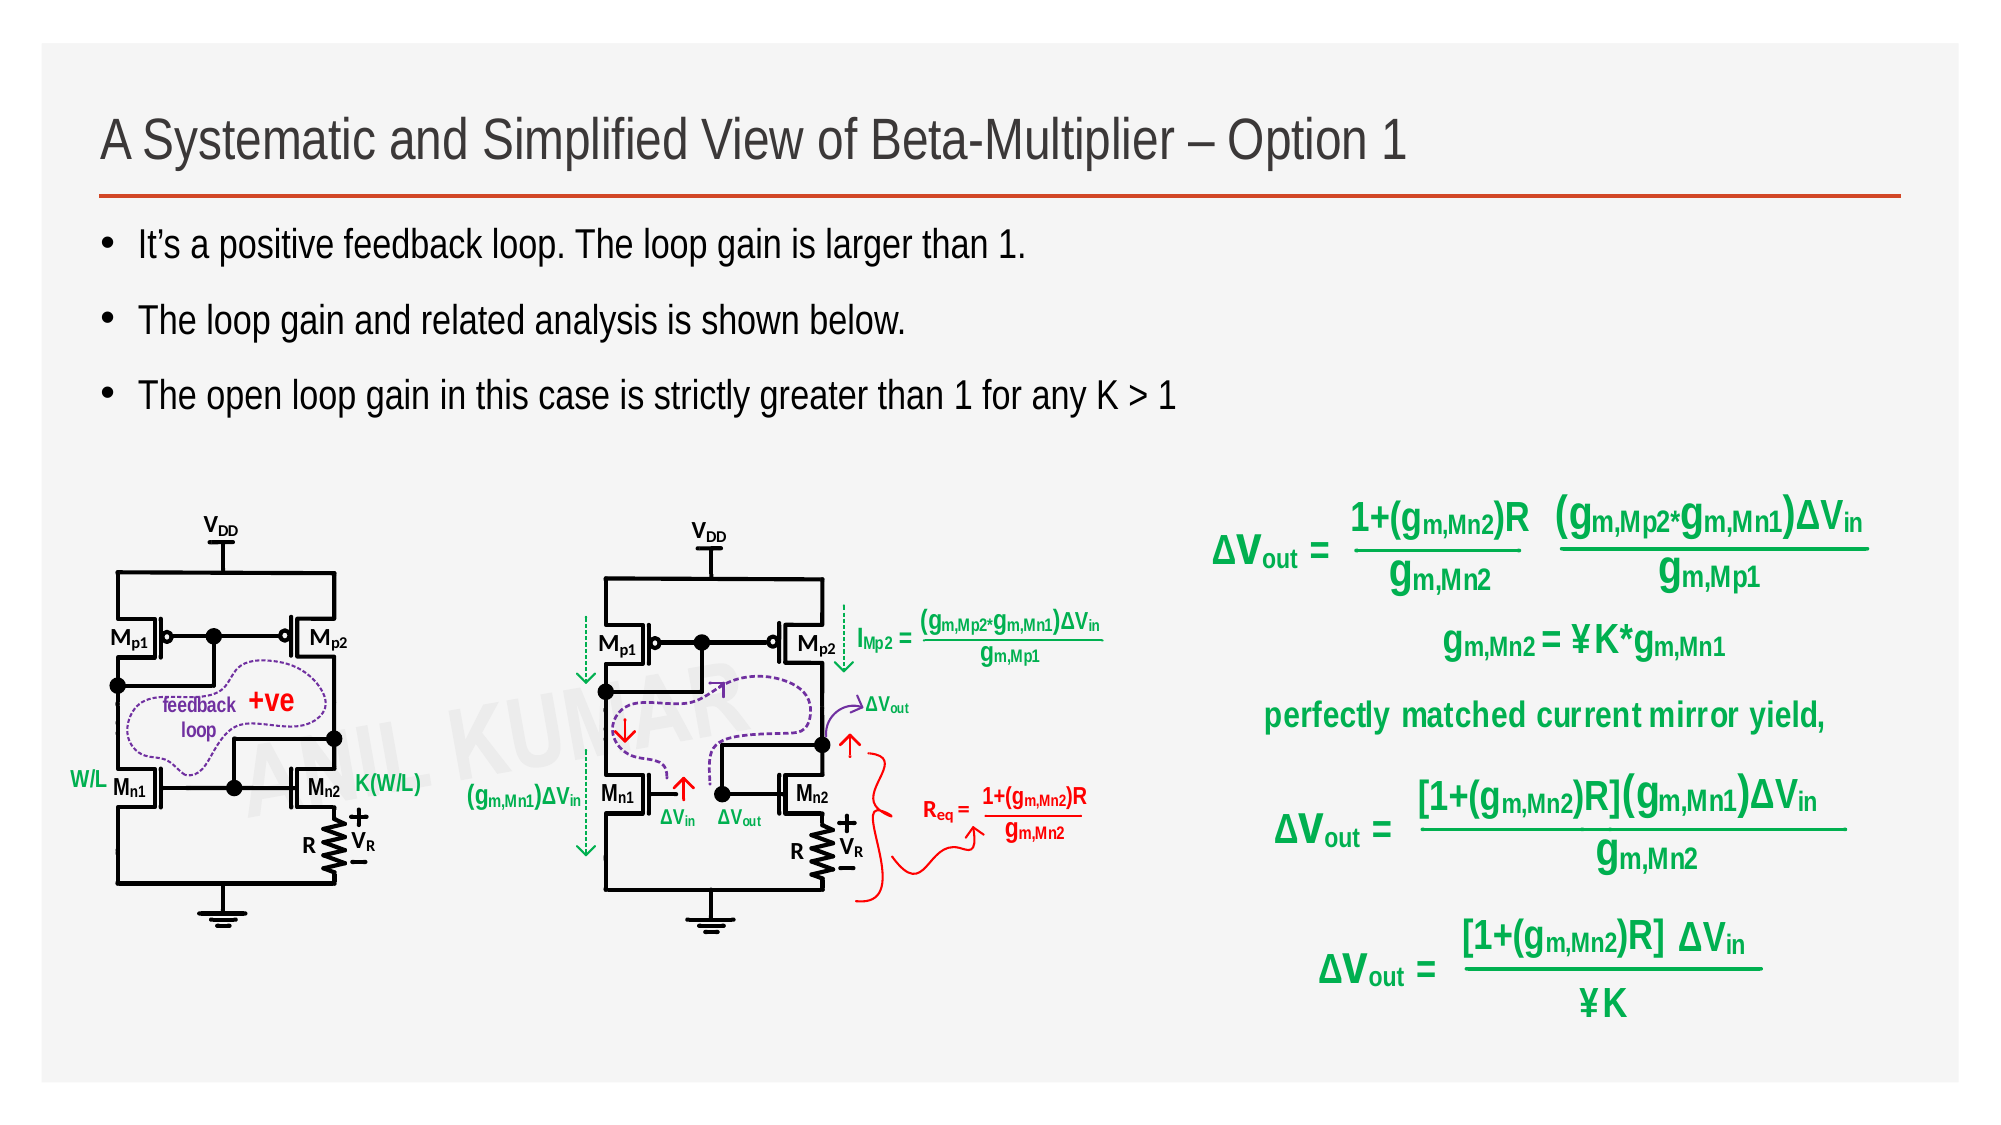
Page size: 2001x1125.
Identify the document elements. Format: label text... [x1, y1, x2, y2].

text_box It’s a positive feedback loop. The loop gain is larger than 1. The loop gain and related analysis is shown below. The open loop gain in this case is strictly greater than 1 for any K > 1 [85, 209, 1865, 468]
title A Systematic and Simplified View of Beta-Multiplier – Option 1 [85, 73, 1865, 179]
picture [1183, 467, 1903, 1049]
picture [54, 498, 1125, 952]
